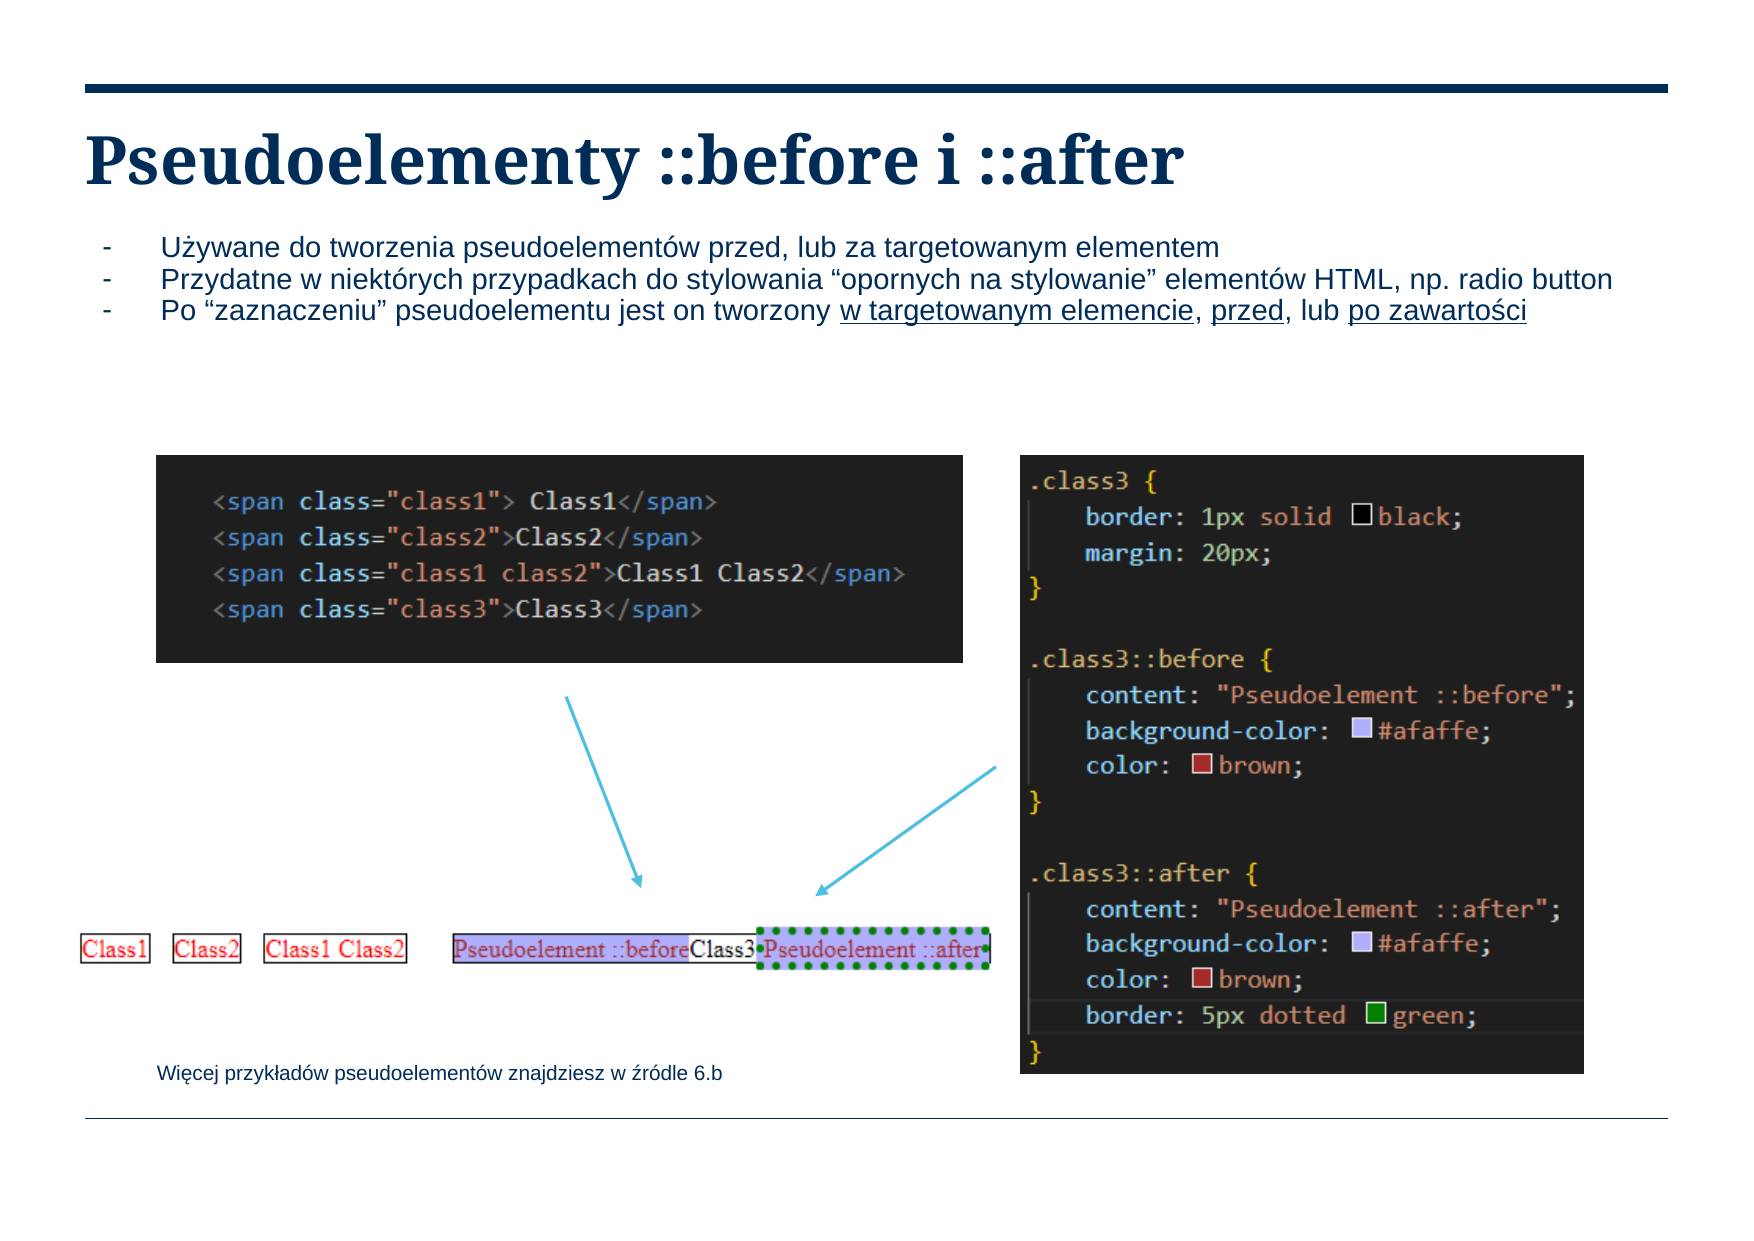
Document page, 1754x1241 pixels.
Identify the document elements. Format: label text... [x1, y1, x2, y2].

text_box Więcej przykładów pseudoelementów znajdziesz w źródle 6.b [141, 1047, 795, 1098]
list Używane do tworzenia pseudoelementów przed, lub za targetowanym elementem Przydatne w niektórych przypadkach do stylowania “opornych na stylowanie” elementów HTML, np. radio button Po “zaznaczeniu” pseudoelementu jest on tworzony w targetowanym elemencie, przed, lub po zawartości [85, 232, 1669, 401]
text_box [814, 766, 997, 897]
title Pseudoelementy ::before i ::after [85, 127, 1669, 232]
picture [68, 924, 1010, 984]
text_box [565, 696, 642, 889]
picture [1020, 454, 1584, 1075]
picture [156, 454, 963, 664]
